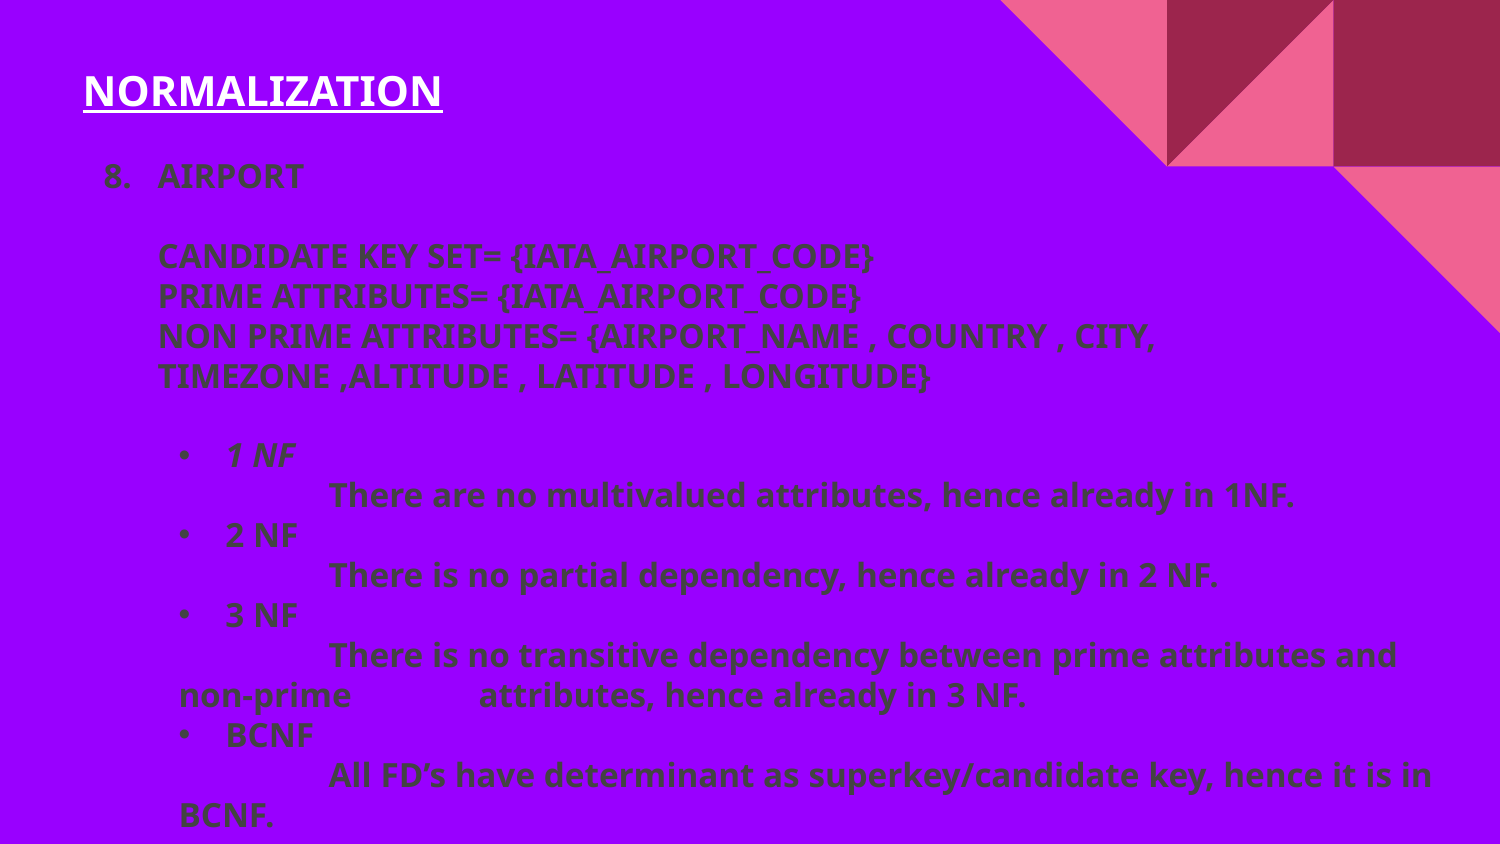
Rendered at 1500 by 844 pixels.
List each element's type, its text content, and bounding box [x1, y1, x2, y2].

text_box NORMALIZATION AIRPORT CANDIDATE KEY SET= {IATA_AIRPORT_CODE} PRIME ATTRIBUTES= {IATA_AIRPORT_CODE} NON PRIME ATTRIBUTES= {AIRPORT_NAME , COUNTRY , CITY, TIMEZONE ,ALTITUDE , LATITUDE , LONGITUDE} 1 NF There are no multivalued attributes, hence already in 1NF. 2 NF There is no partial dependency, hence already in 2 NF. 3 NF There is no transitive dependency between prime attributes and non-prime attributes, hence already in 3 NF. BCNF All FD’s have determinant as superkey/candidate key, hence it is in BCNF. [67, 50, 1466, 844]
